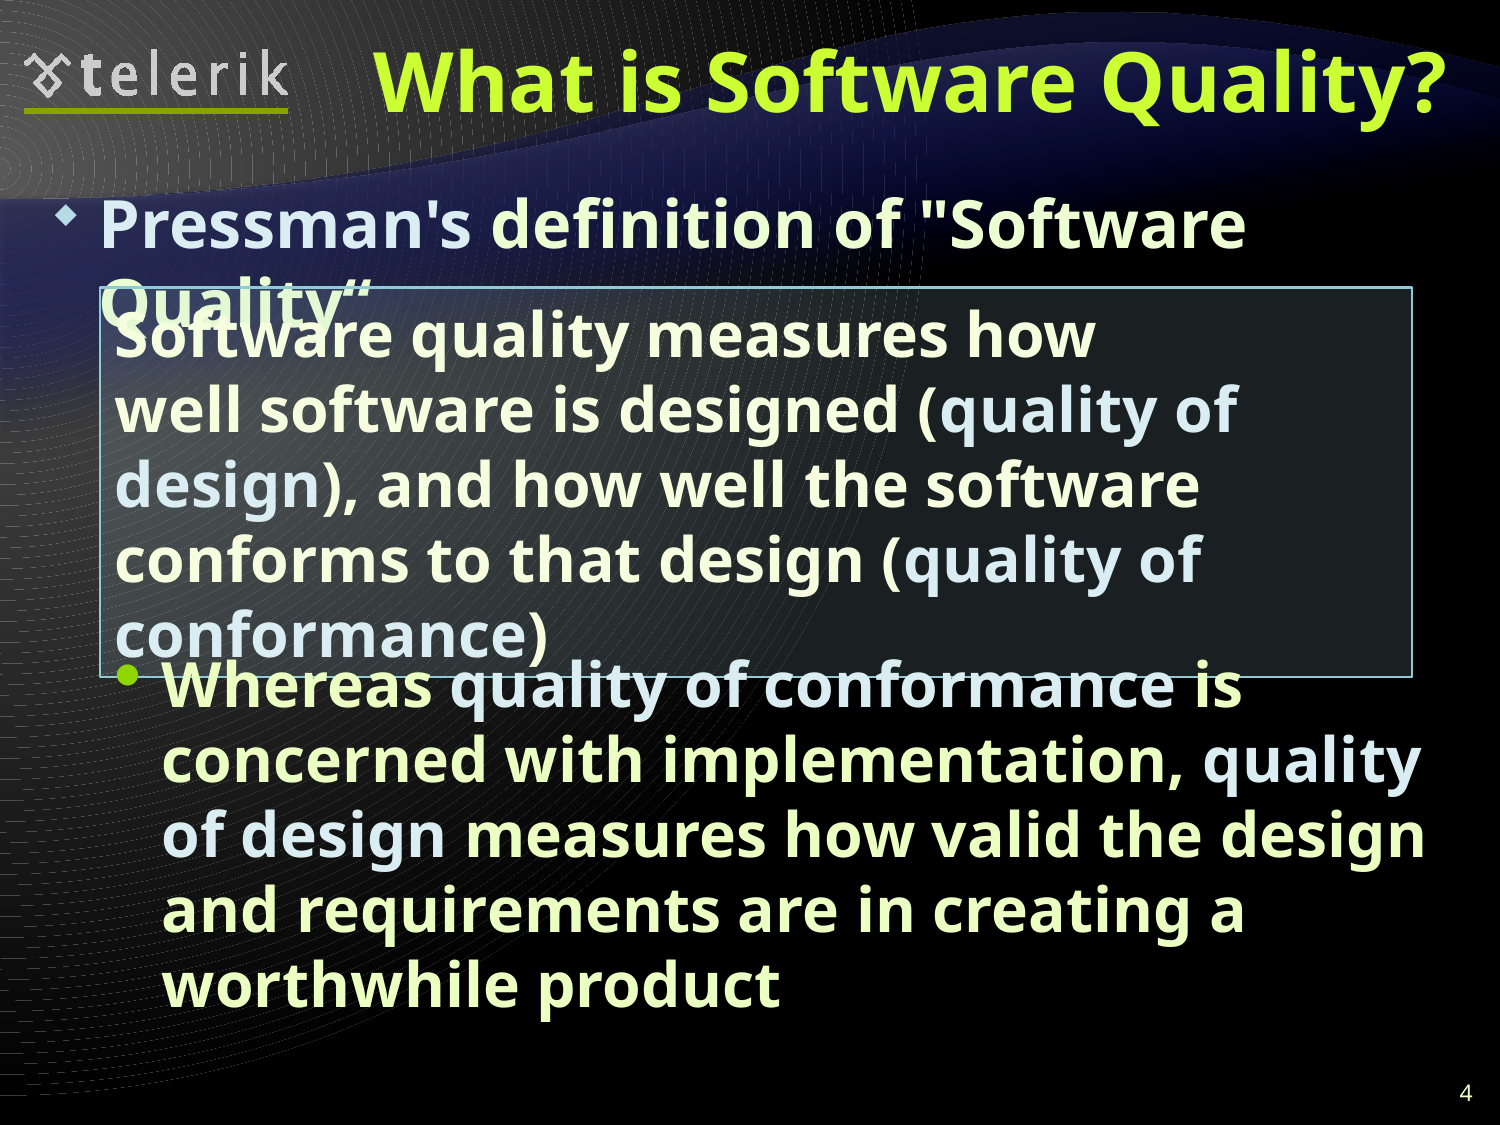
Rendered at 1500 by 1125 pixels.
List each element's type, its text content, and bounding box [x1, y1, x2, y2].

title What is Software Quality? [300, 12, 1463, 163]
text_box Software quality measures how well software is designed (quality of design), and how well the software conforms to that design (quality of conformance) [99, 287, 1413, 637]
picture [24, 49, 288, 114]
slide_number 4 [1412, 1074, 1488, 1113]
text_box Whereas quality of conformance is concerned with implementation, quality of design measures how valid the design and requirements are in creating a worthwhile product [43, 637, 1469, 1037]
list Pressman's definition of "Software Quality“ [37, 174, 1463, 288]
